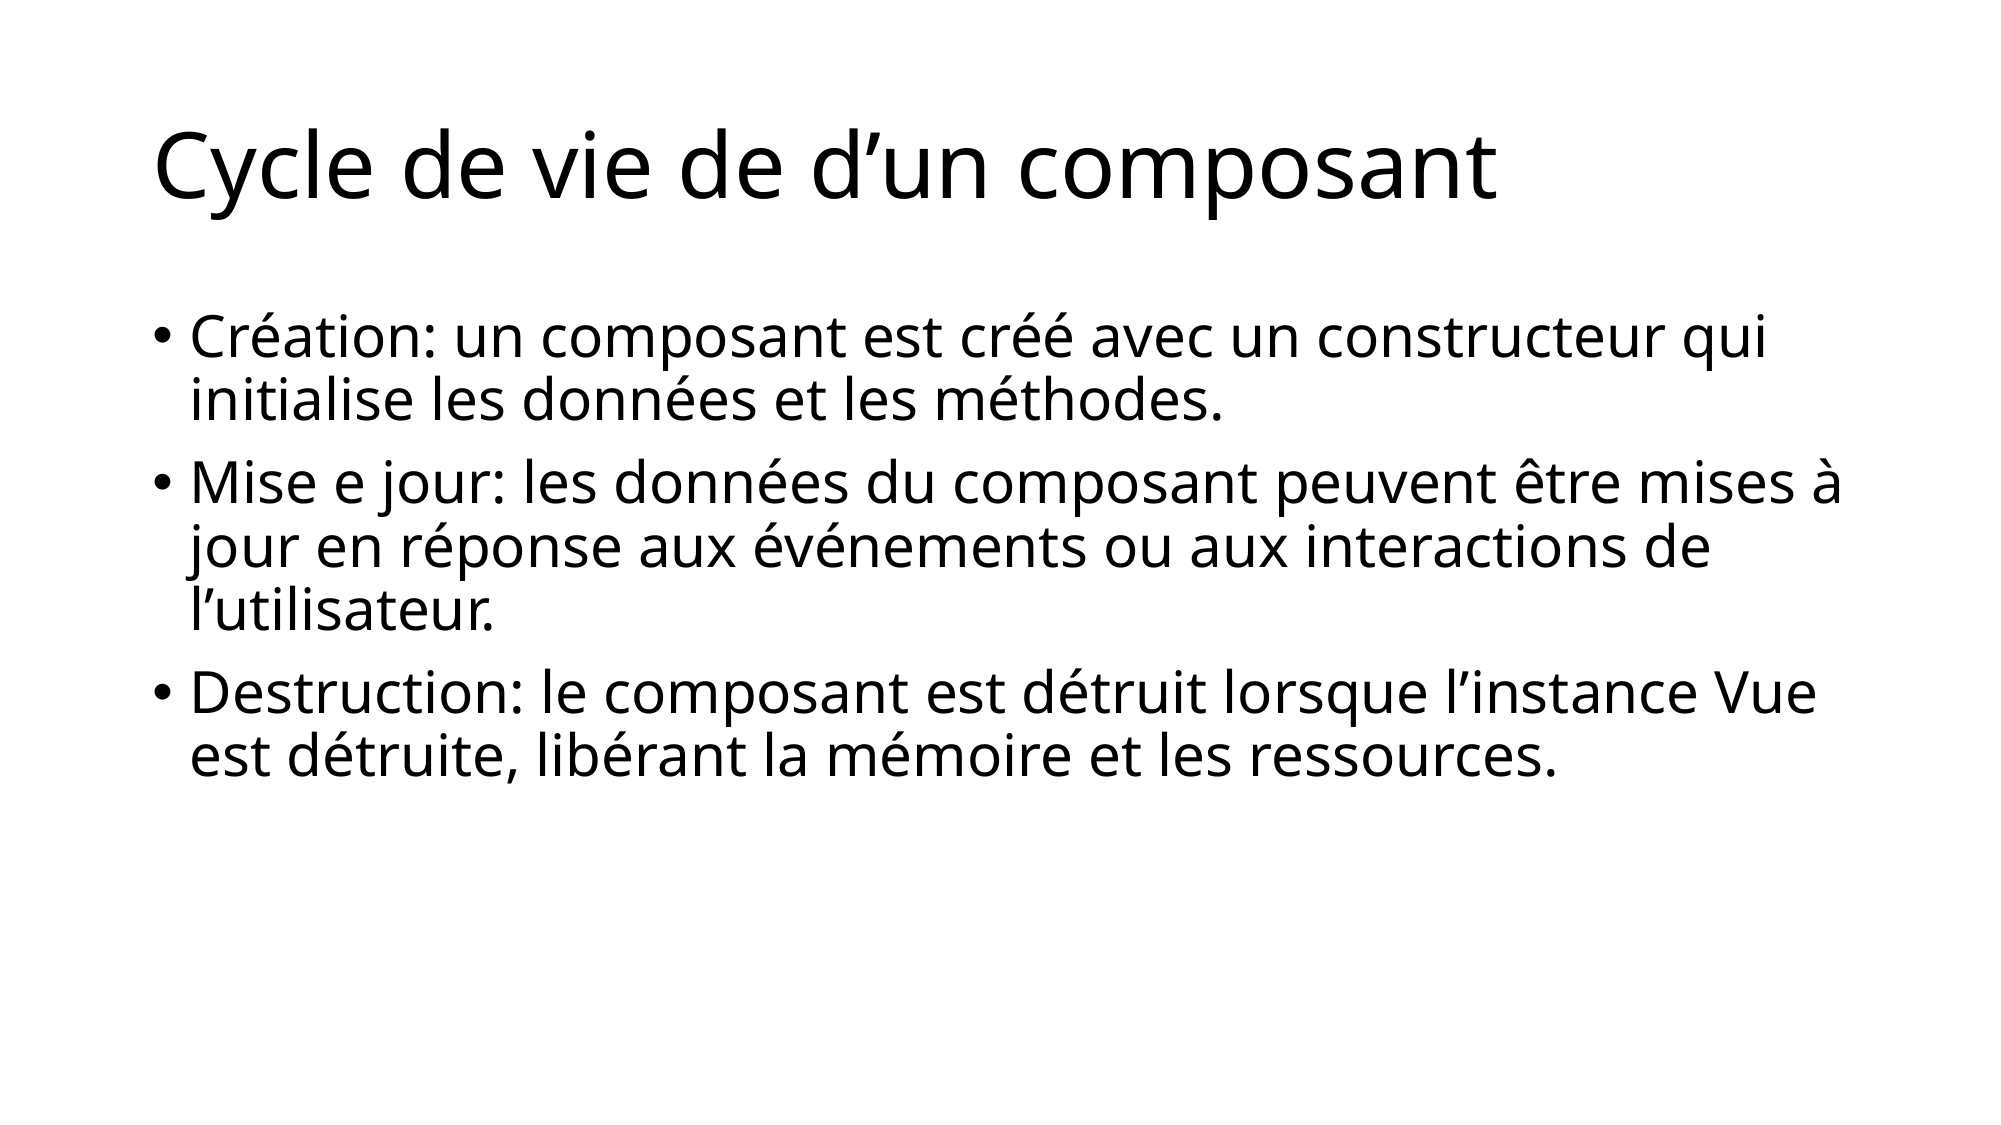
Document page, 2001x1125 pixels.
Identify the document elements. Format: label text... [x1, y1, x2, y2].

list Création: un composant est créé avec un constructeur qui initialise les données et les méthodes. Mise e jour: les données du composant peuvent être mises à jour en réponse aux événements ou aux interactions de l’utilisateur. Destruction: le composant est détruit lorsque l’instance Vue est détruite, libérant la mémoire et les ressources. [137, 299, 1863, 1014]
title Cycle de vie de d’un composant [137, 59, 1863, 278]
